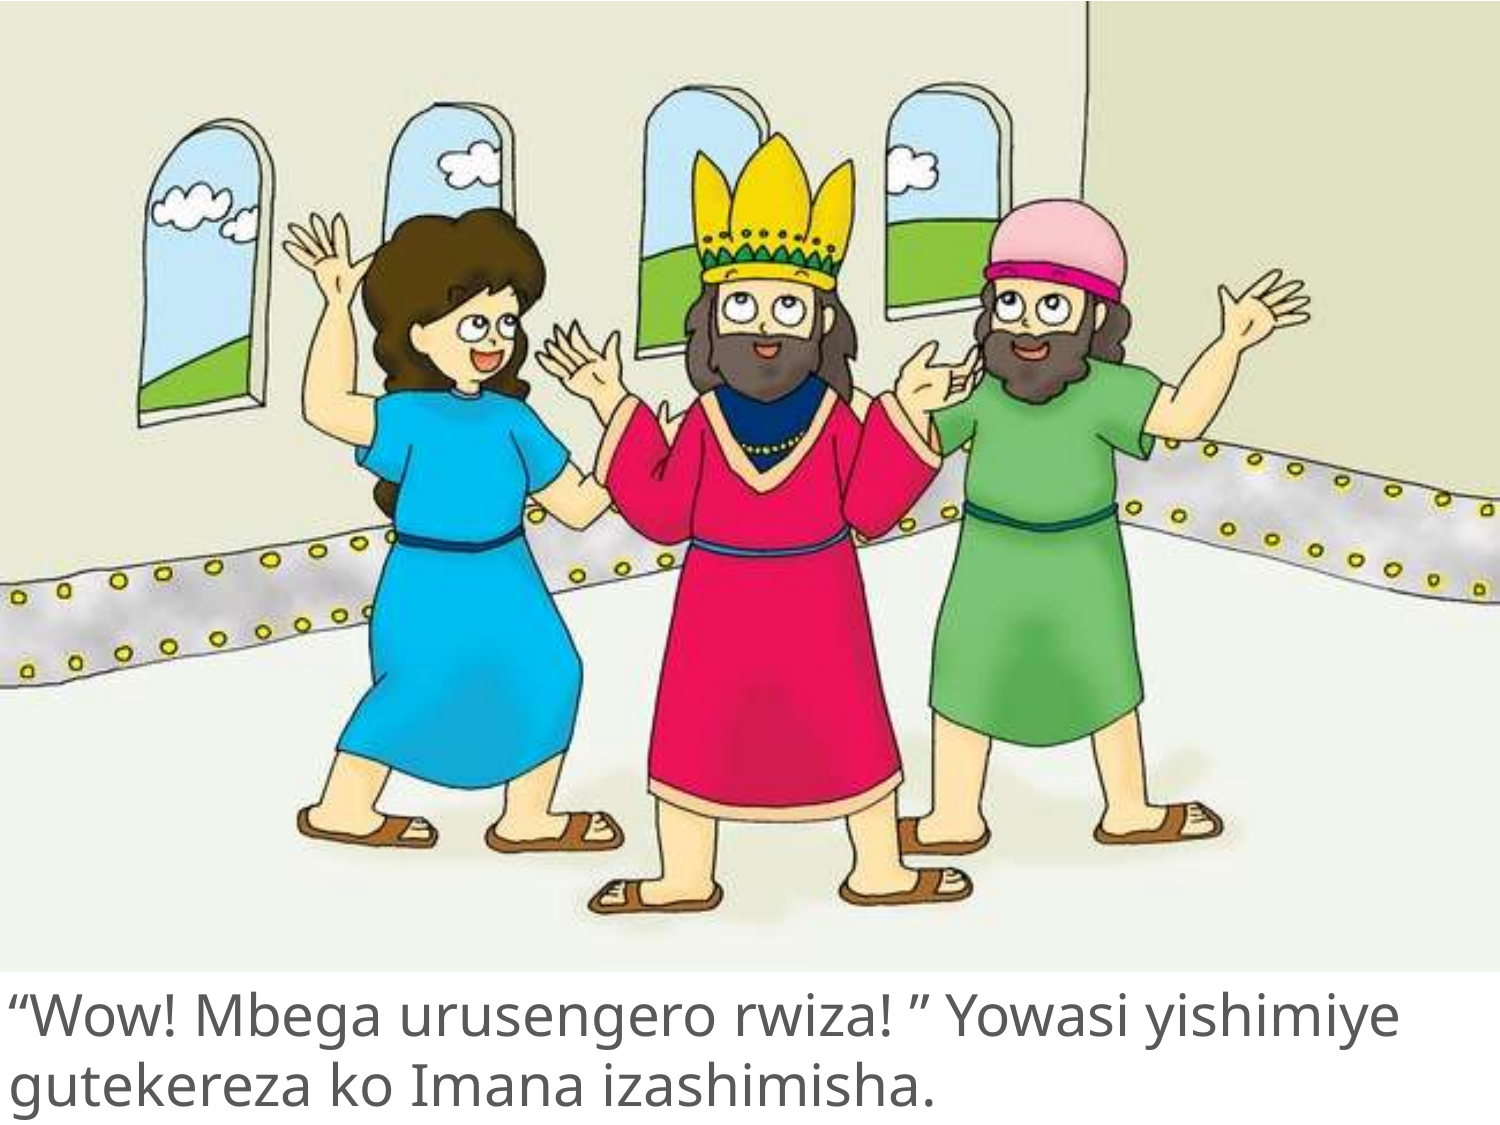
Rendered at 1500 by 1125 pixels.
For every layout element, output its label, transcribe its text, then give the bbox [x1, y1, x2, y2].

text_box “Wow! Mbega urusengero rwiza! ” Yowasi yishimiye gutekereza ko Imana izashimisha. [0, 979, 1500, 1125]
picture [0, 0, 1500, 972]
